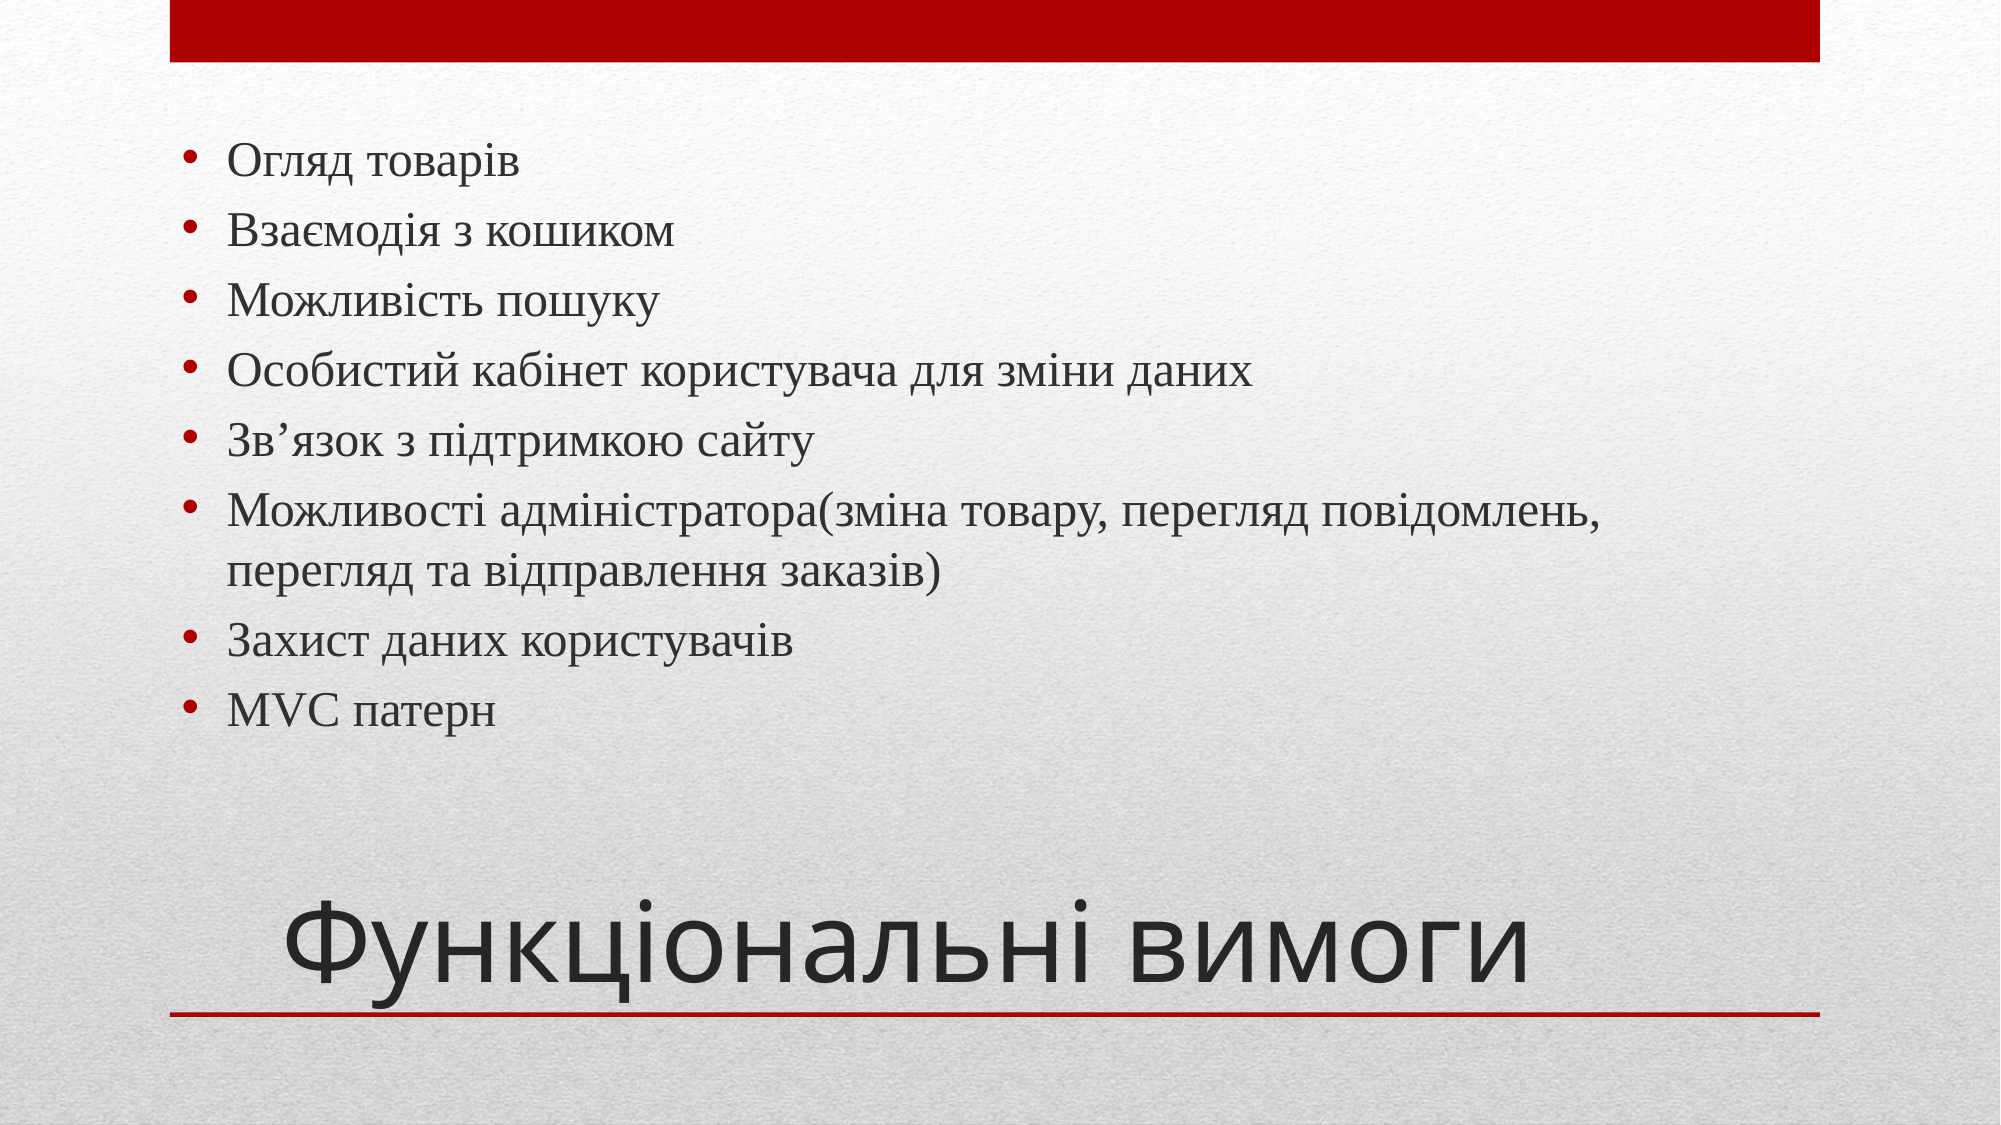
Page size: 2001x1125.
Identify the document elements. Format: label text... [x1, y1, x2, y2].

list Огляд товарів Взаємодія з кошиком Можливість пошуку Особистий кабінет користувача для зміни даних Зв’язок з підтримкою сайту Можливості адміністратора(зміна товару, перегляд повідомлень, перегляд та відправлення заказів) Захист даних користувачів MVC патерн [166, 112, 1817, 750]
title Функціональні вимоги [166, 750, 1650, 1013]
